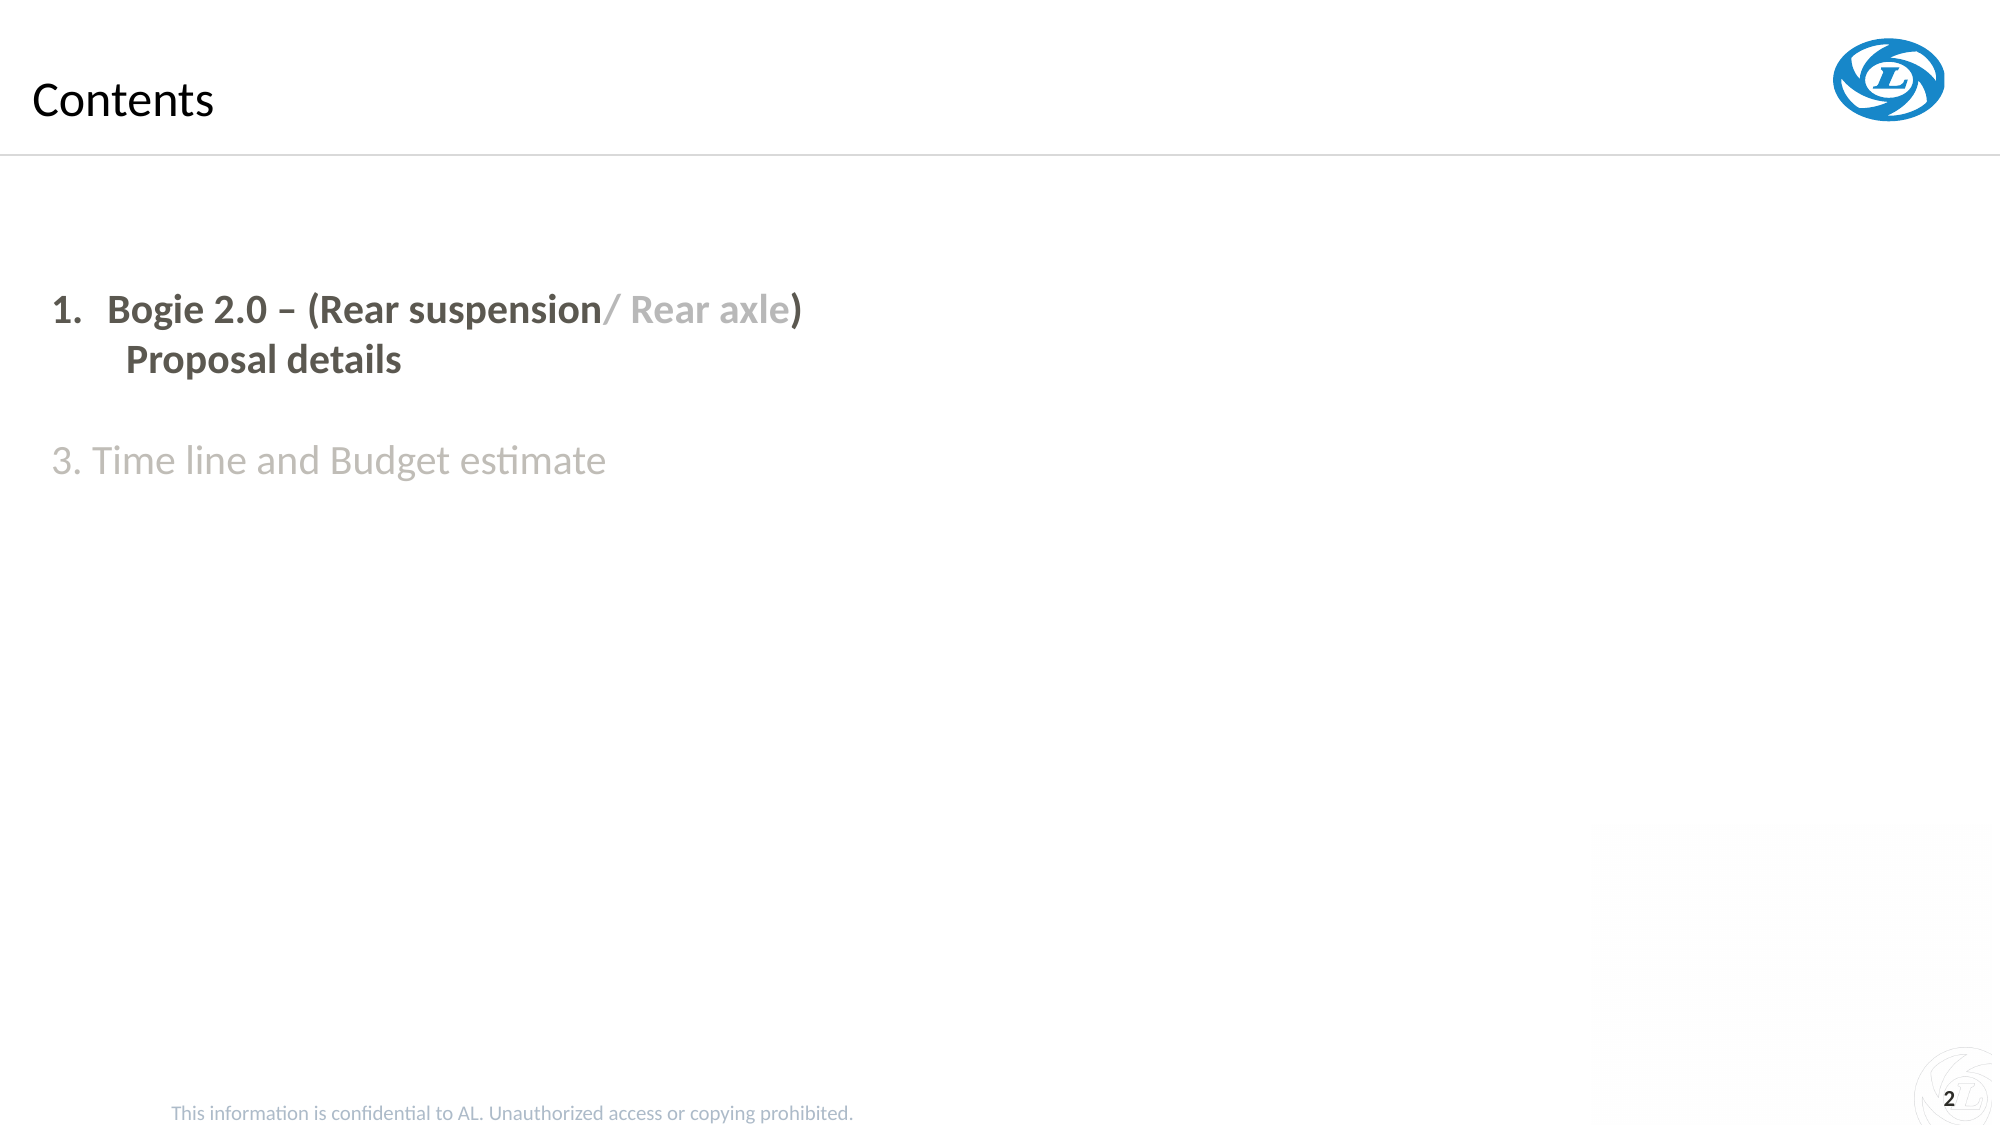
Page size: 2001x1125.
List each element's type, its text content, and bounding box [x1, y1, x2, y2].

picture [1591, 824, 1992, 1125]
text_box Bogie 2.0 – (Rear suspension/ Rear axle) Proposal details 3. Time line and Budget estimate [36, 224, 1826, 540]
text_box Contents [17, 58, 230, 134]
